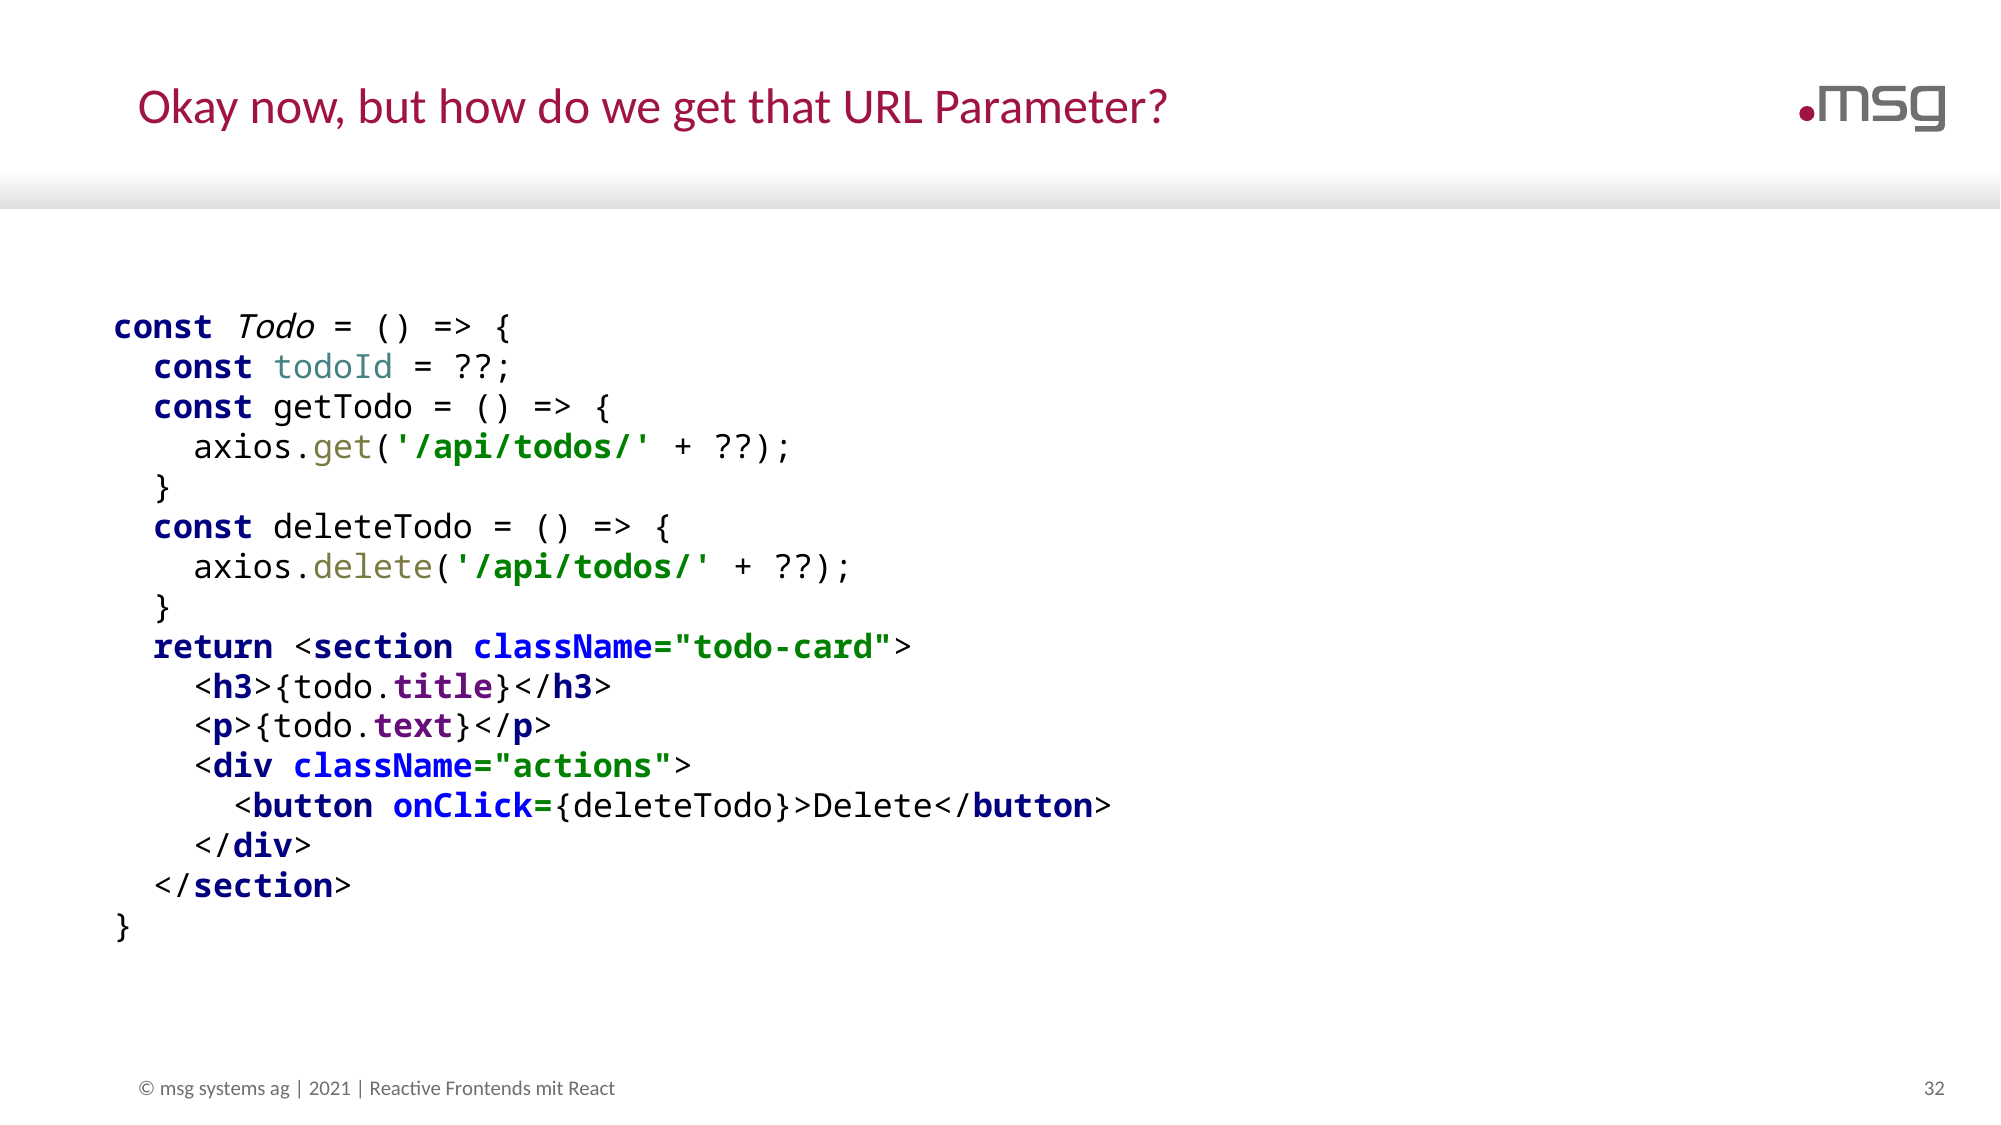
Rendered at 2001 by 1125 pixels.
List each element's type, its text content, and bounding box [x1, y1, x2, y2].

slide_number 32 [1862, 1071, 1945, 1104]
title Okay now, but how do we get that URL Parameter? [138, 80, 1733, 209]
text_box const Todo = () => { const todoId = ??; const getTodo = () => { axios.get('/api/todos/' + ??); } const deleteTodo = () => { axios.delete('/api/todos/' + ??); } return <section className="todo-card"> <h3>{todo.title}</h3> <p>{todo.text}</p> <div className="actions"> <button onClick={deleteTodo}>Delete</button> </div> </section> } [98, 297, 1129, 992]
footer © msg systems ag | 2021 | Reactive Frontends mit React [138, 1071, 1338, 1104]
